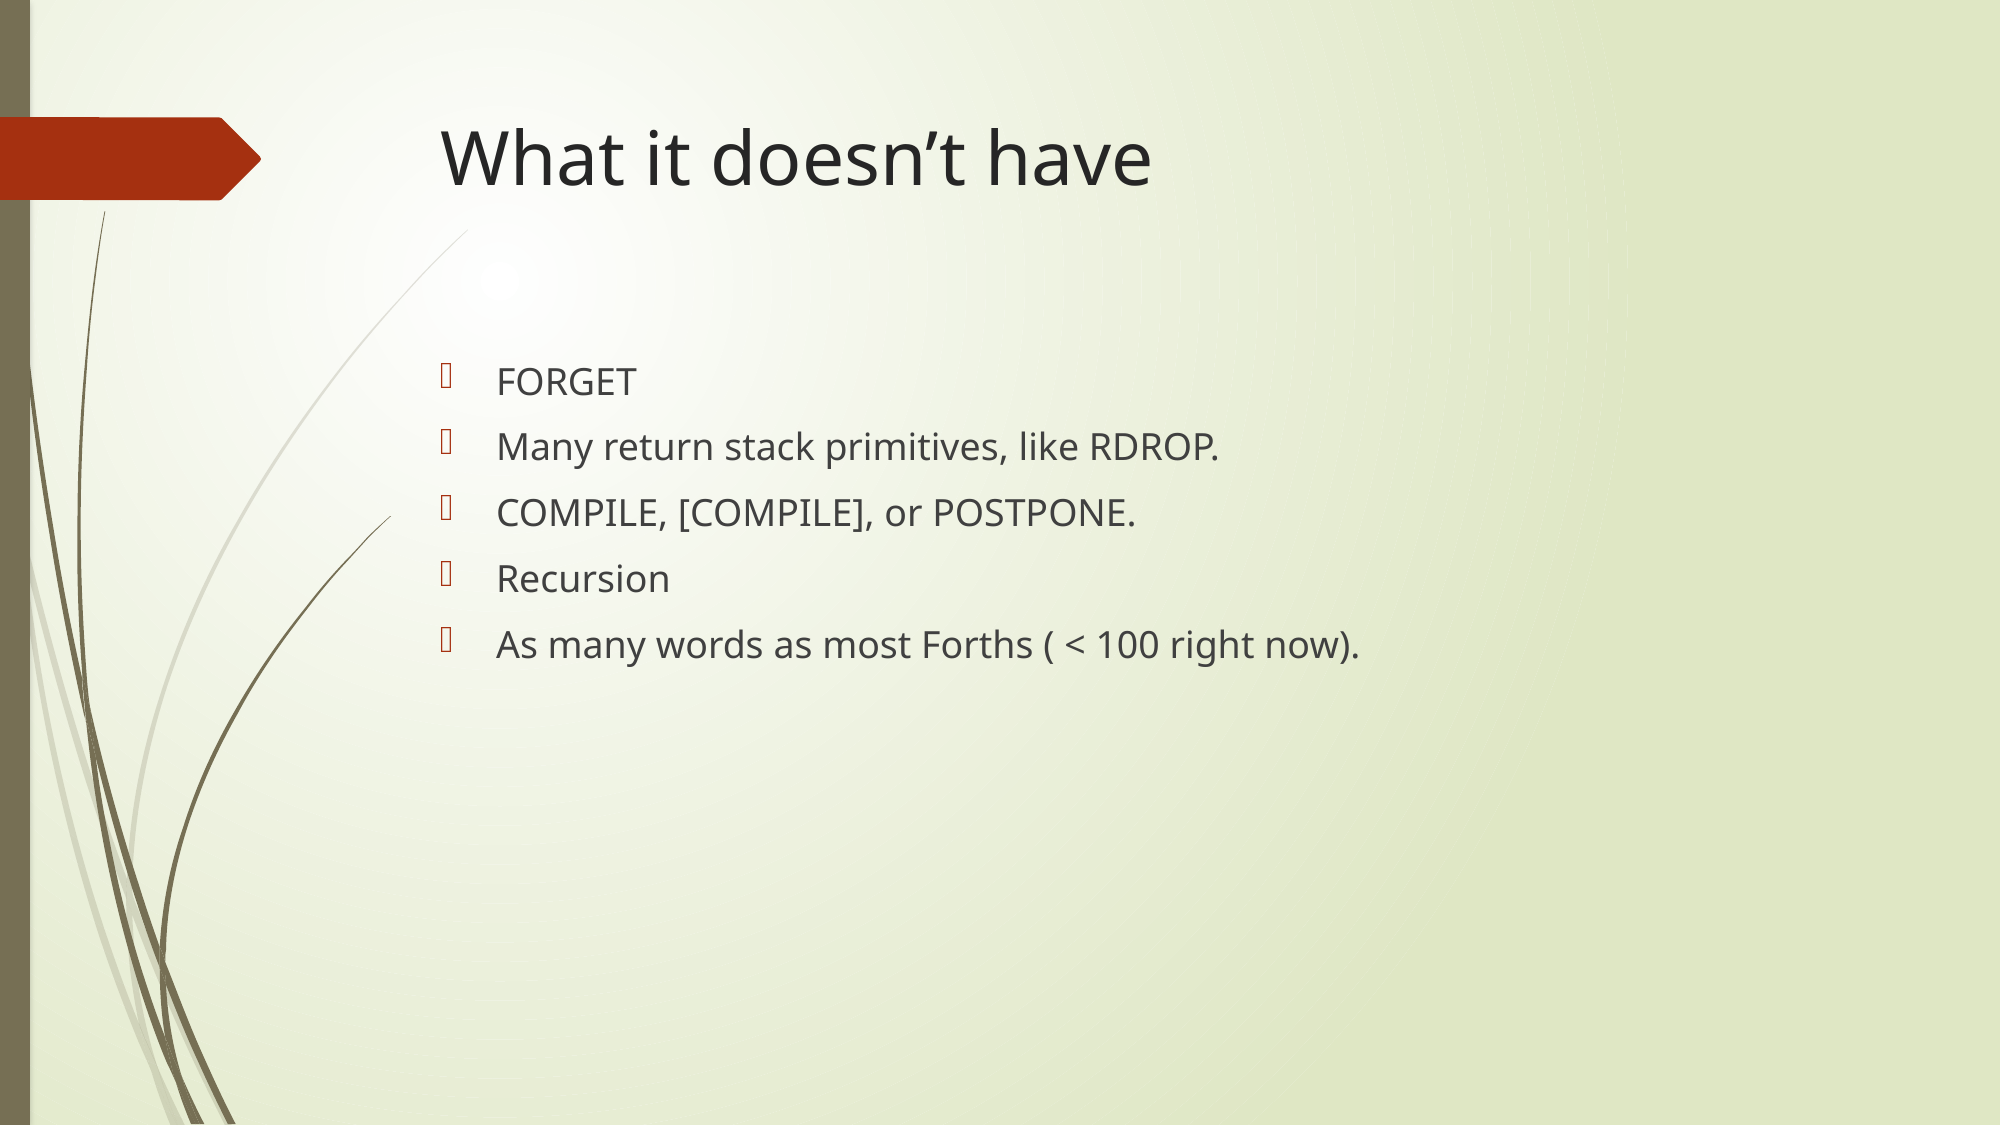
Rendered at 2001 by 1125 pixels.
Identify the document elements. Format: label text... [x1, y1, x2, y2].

title What it doesn’t have [425, 102, 1888, 313]
list FORGET Many return stack primitives, like RDROP. COMPILE, [COMPILE], or POSTPONE. Recursion As many words as most Forths ( < 100 right now). [424, 350, 1888, 970]
